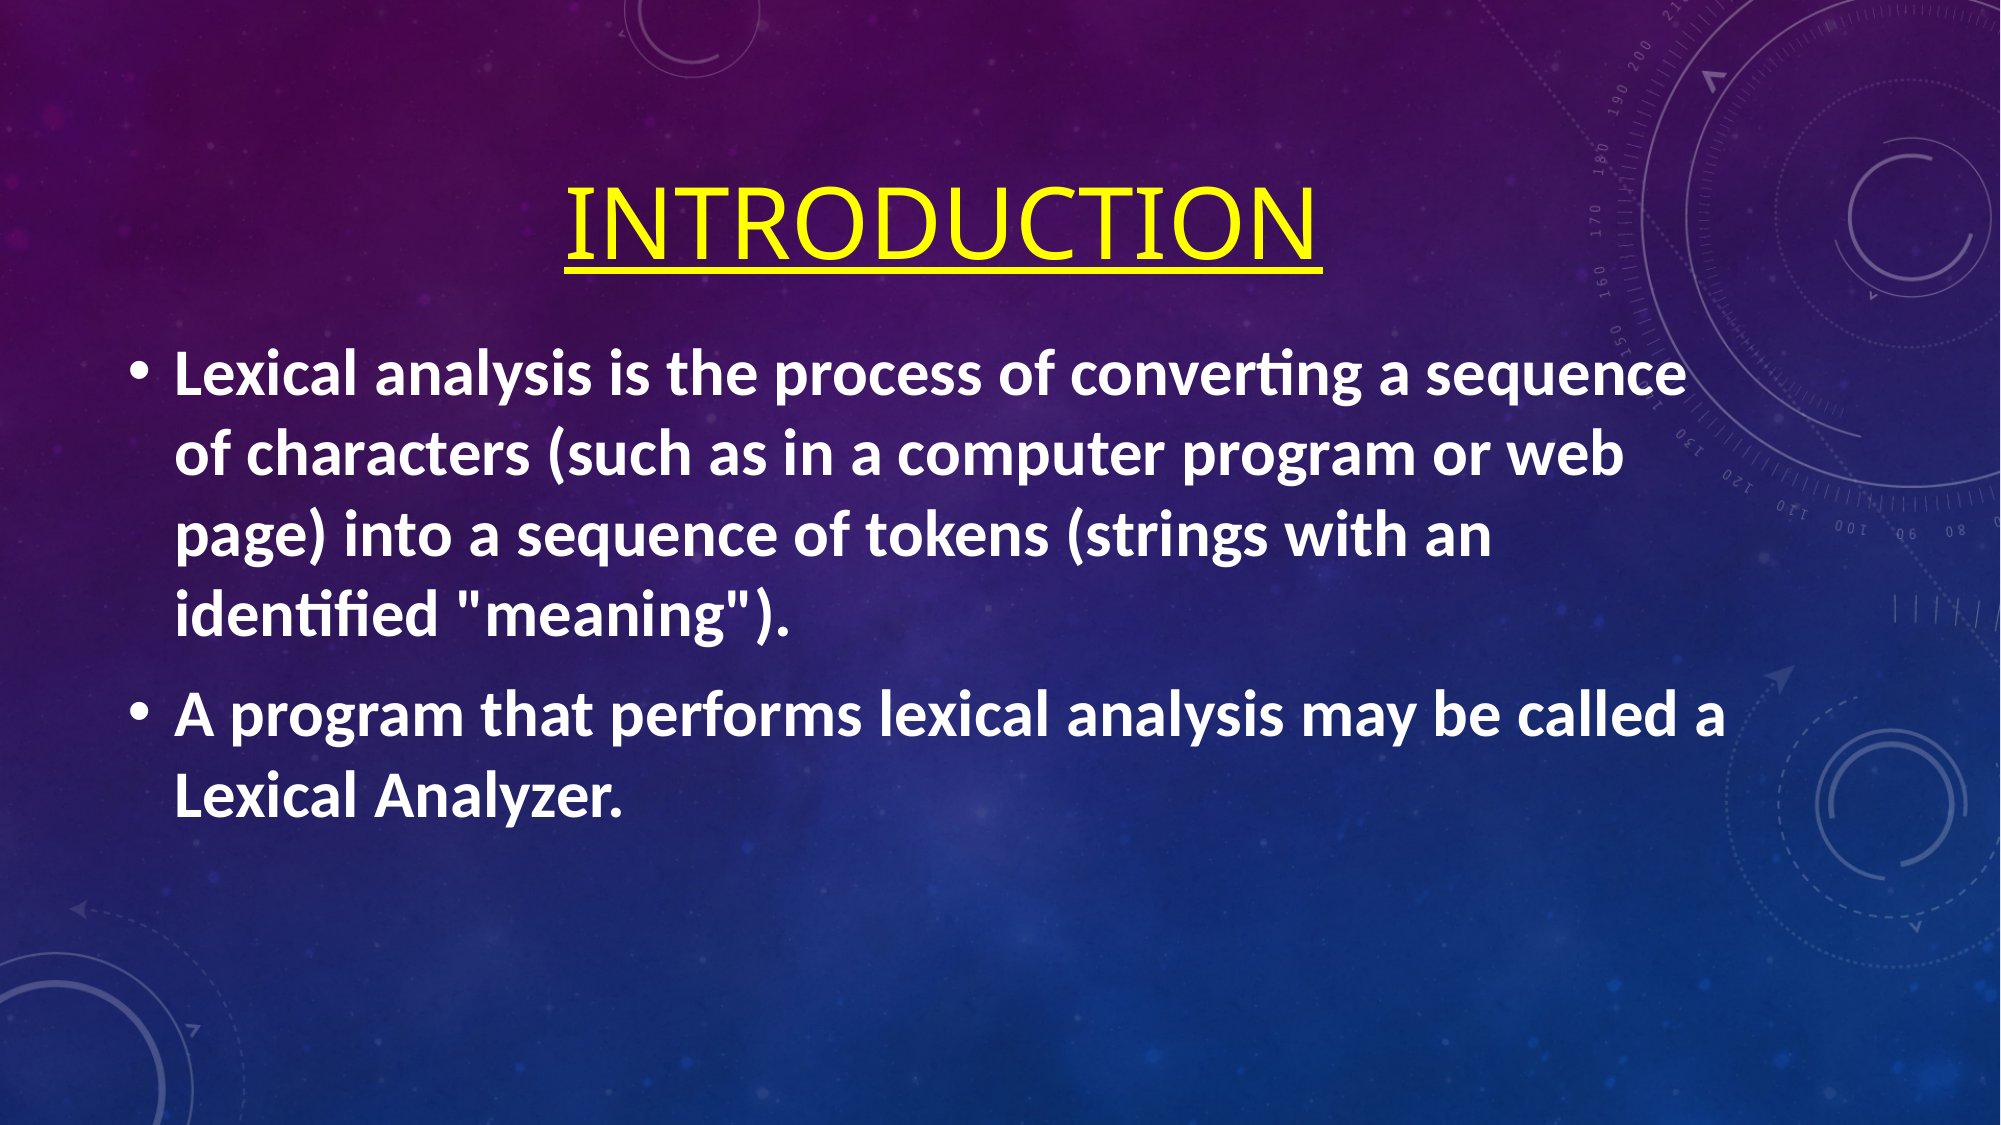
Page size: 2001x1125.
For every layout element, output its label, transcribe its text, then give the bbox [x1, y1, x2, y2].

list Lexical analysis is the process of converting a sequence of characters (such as in a computer program or web page) into a sequence of tokens (strings with an identified "meaning"). A program that performs lexical analysis may be called a Lexical Analyzer. [112, 280, 1775, 879]
title INTRODUCTION [112, 99, 1775, 280]
picture [0, 0, 2001, 1125]
